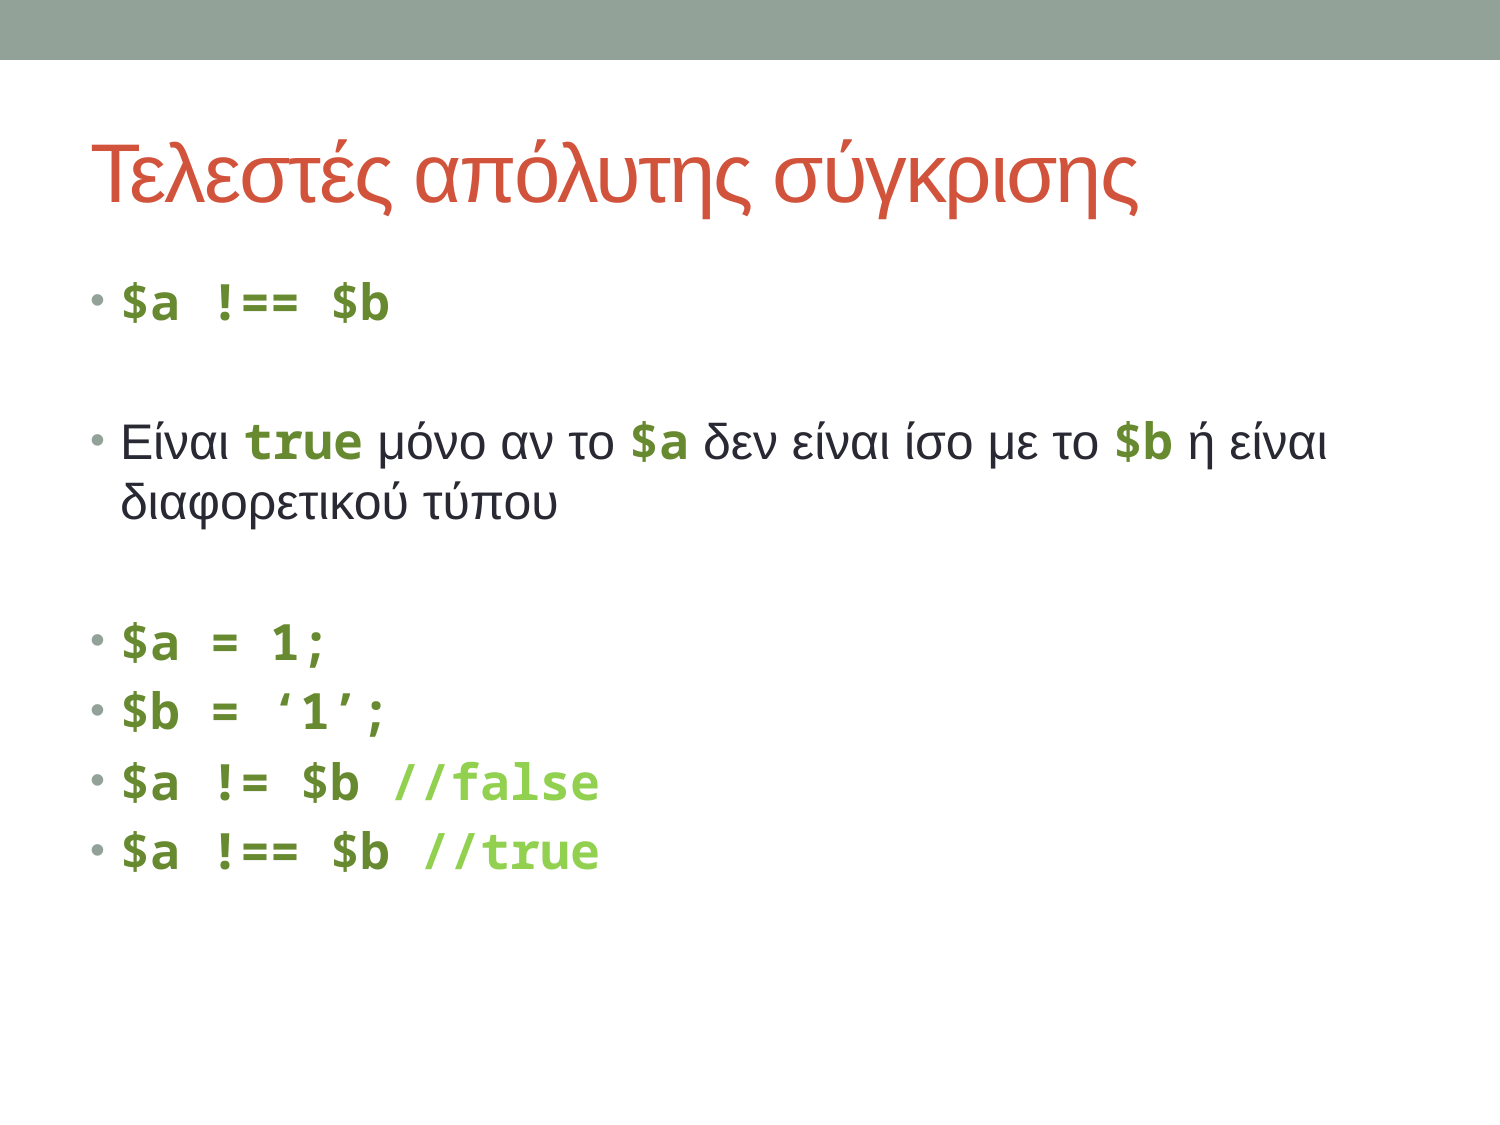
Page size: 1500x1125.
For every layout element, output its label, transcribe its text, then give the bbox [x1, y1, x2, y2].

title Τελεστές απόλυτης σύγκρισης [75, 87, 1425, 250]
list $a !== $b Είναι true μόνο αν το $a δεν είναι ίσο με το $b ή είναι διαφορετικού τύπου $a = 1; $b = ‘1’; $a != $b //false $a !== $b //true [75, 262, 1425, 1063]
